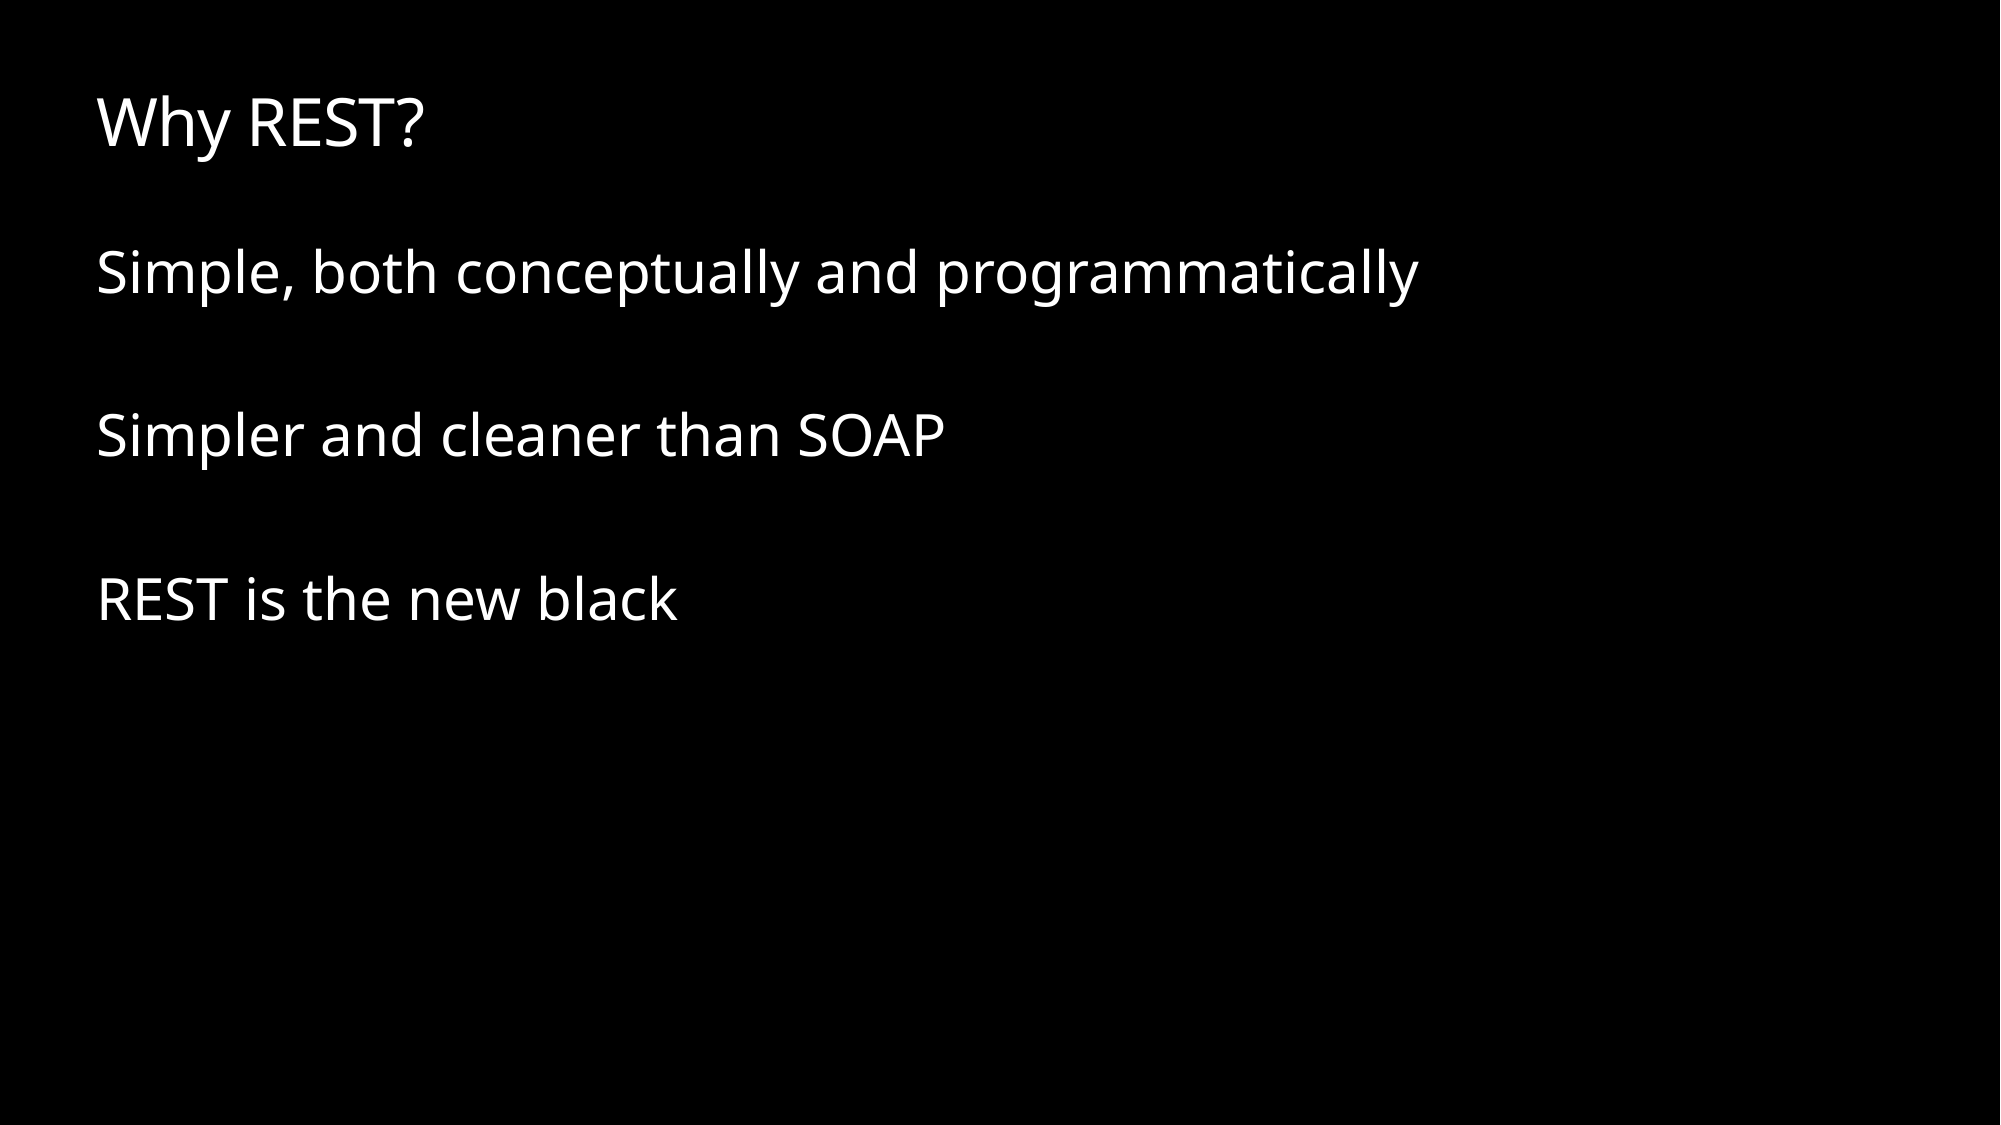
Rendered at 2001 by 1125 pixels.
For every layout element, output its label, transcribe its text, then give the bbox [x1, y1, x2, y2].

title Why REST? [96, 75, 1904, 166]
list Simple, both conceptually and programmatically Simpler and cleaner than SOAP REST is the new black [96, 235, 1904, 730]
